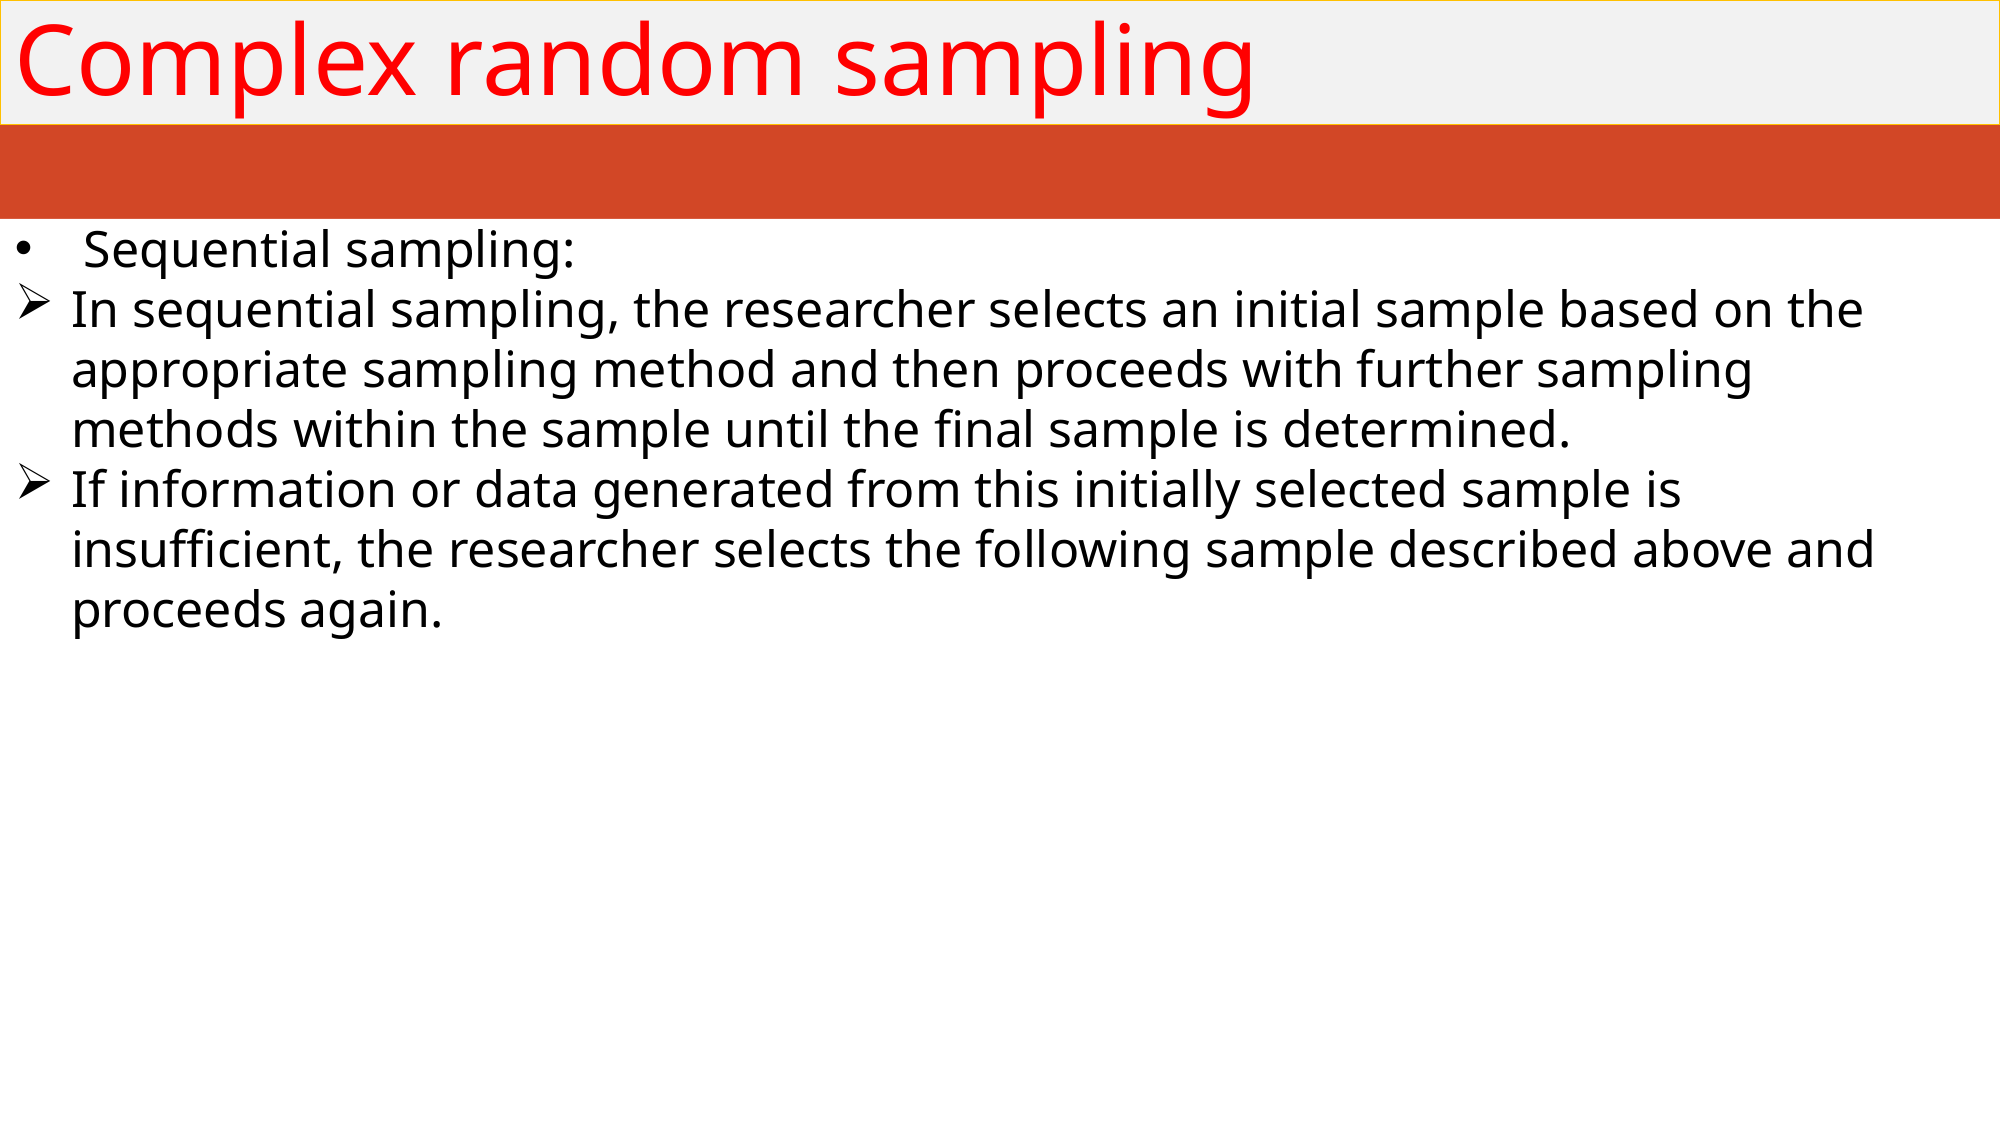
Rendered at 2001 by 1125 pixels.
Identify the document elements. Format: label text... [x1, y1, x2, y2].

text_box Sequential sampling: In sequential sampling, the researcher selects an initial sample based on the appropriate sampling method and then proceeds with further sampling methods within the sample until the final sample is determined. If information or data generated from this initially selected sample is insufficient, the researcher selects the following sample described above and proceeds again. [0, 210, 1935, 645]
title Complex random sampling [0, 0, 2000, 125]
